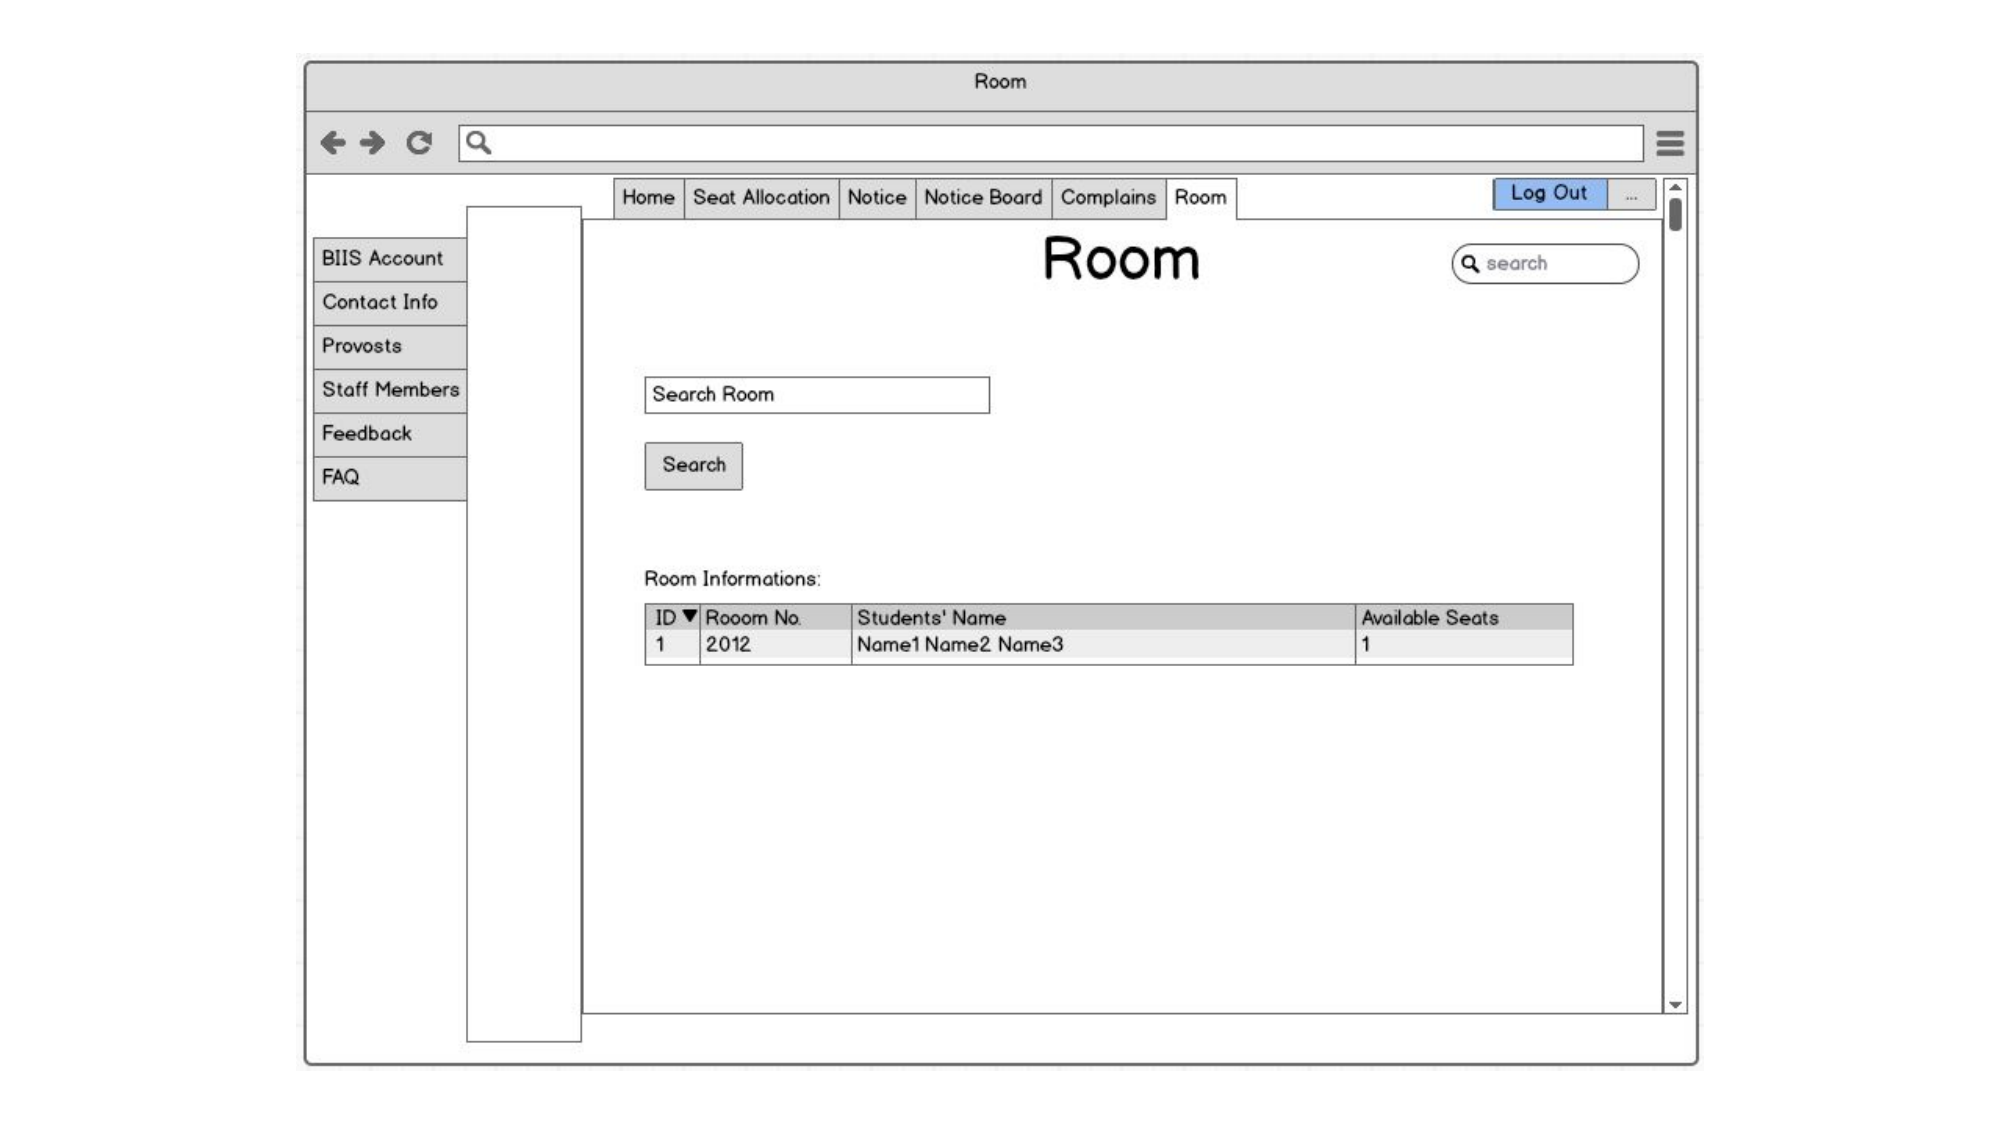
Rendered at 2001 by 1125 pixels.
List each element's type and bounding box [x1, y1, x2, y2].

picture [296, 53, 1704, 1071]
